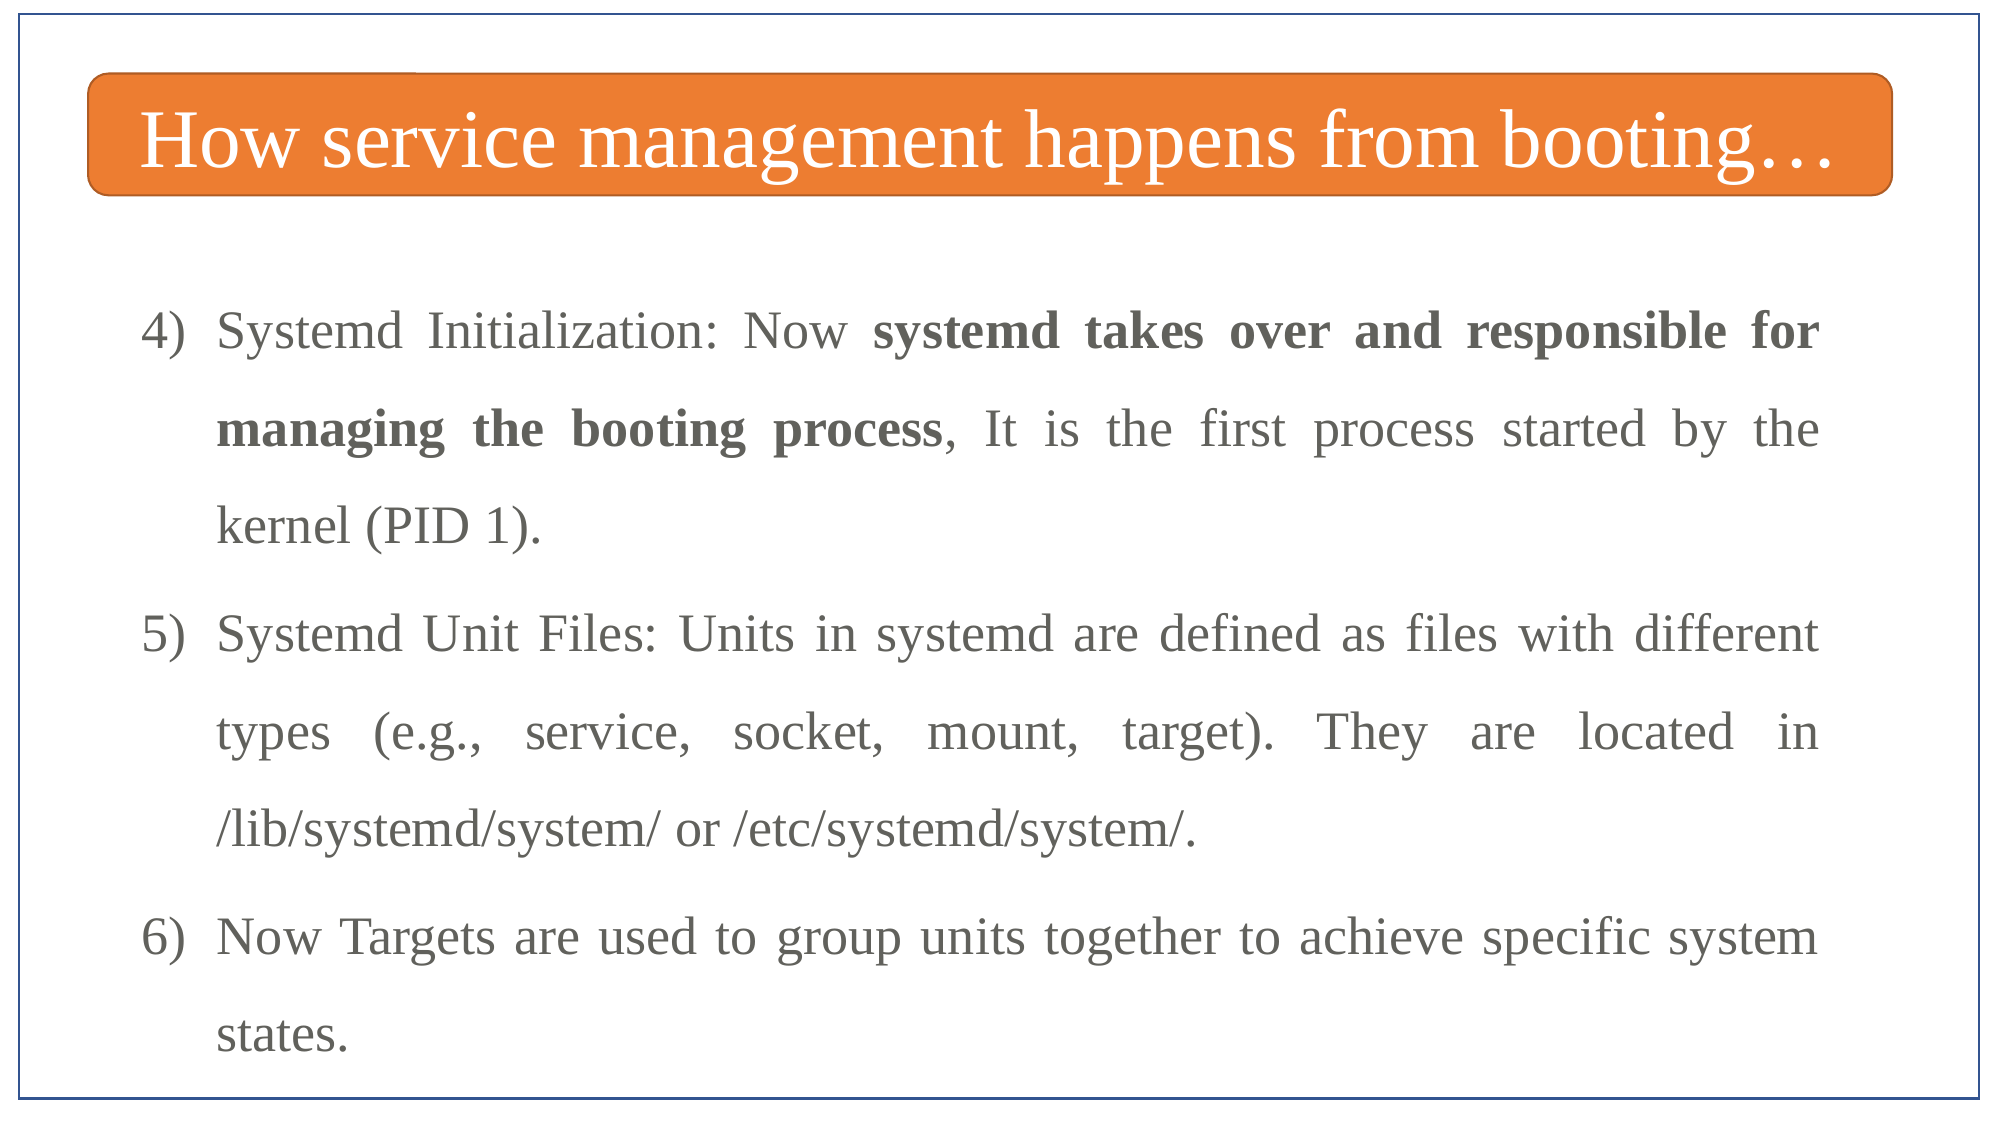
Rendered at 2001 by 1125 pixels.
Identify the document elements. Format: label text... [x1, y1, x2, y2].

text_box Systemd Initialization: Now systemd takes over and responsible for managing the booting process, It is the first process started by the kernel (PID 1). Systemd Unit Files: Units in systemd are defined as files with different types (e.g., service, socket, mount, target). They are located in /lib/systemd/system/ or /etc/systemd/system/. Now Targets are used to group units together to achieve specific system states. [109, 254, 1836, 1071]
text_box How service management happens from booting… [87, 72, 1894, 197]
text_box [18, 13, 1980, 1100]
